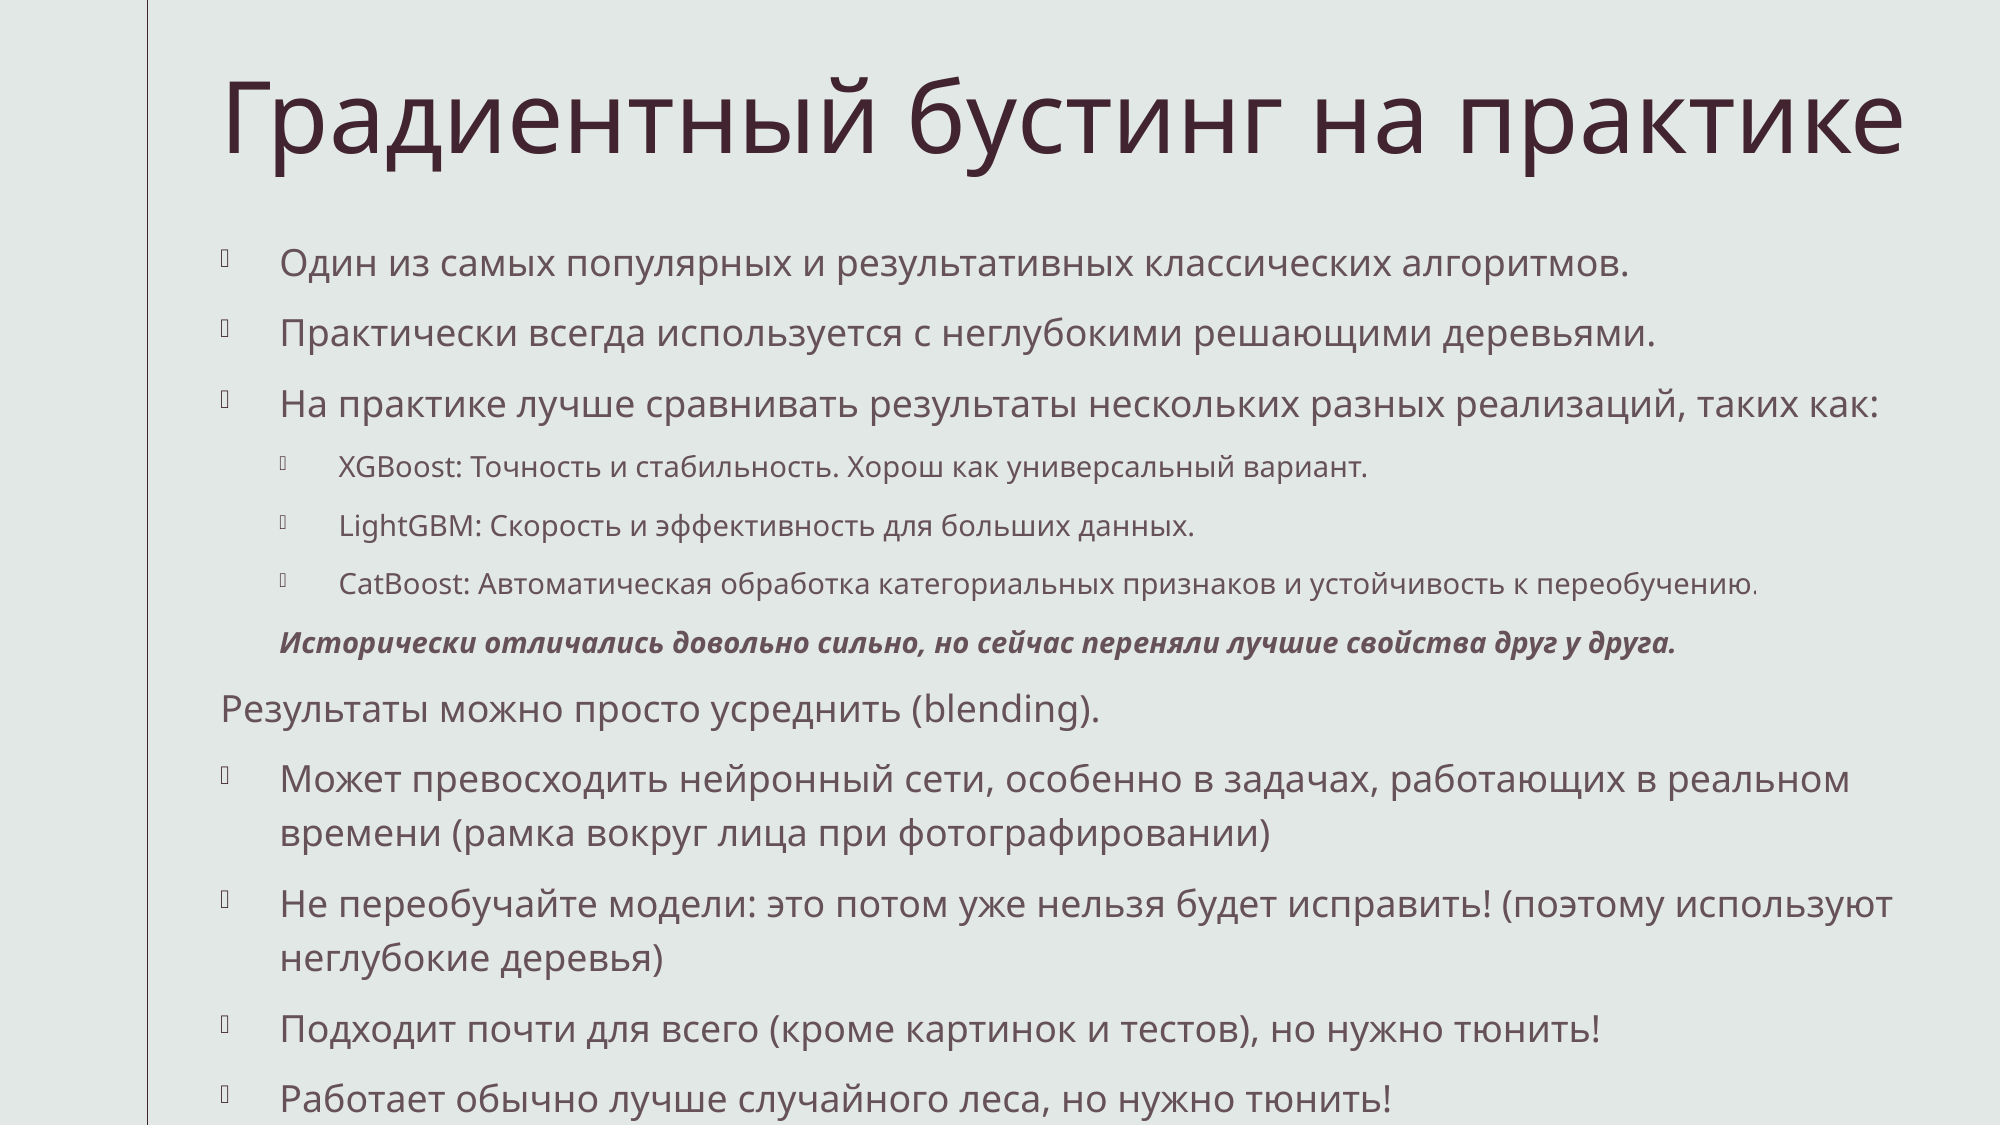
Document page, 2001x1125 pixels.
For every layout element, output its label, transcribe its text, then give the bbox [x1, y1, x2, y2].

title Градиентный бустинг на практике [220, 53, 1928, 229]
list Один из самых популярных и результативных классических алгоритмов. Практически всегда используется с неглубокими решающими деревьями. На практике лучше сравнивать результаты нескольких разных реализаций, таких как: XGBoost: Точность и стабильность. Хорош как универсальный вариант. LightGBM: Скорость и эффективность для больших данных. CatBoost: Автоматическая обработка категориальных признаков и устойчивость к переобучению. Исторически отличались довольно сильно, но сейчас переняли лучшие свойства друг у друга. Результаты можно просто усреднить (blending). Может превосходить нейронный сети, особенно в задачах, работающих в реальном времени (рамка вокруг лица при фотографировании) Не переобучайте модели: это потом уже нельзя будет исправить! (поэтому используют неглубокие деревья) Подходит почти для всего (кроме картинок и тестов), но нужно тюнить! Работает обычно лучше случайного леса, но нужно тюнить! [220, 229, 1928, 1097]
